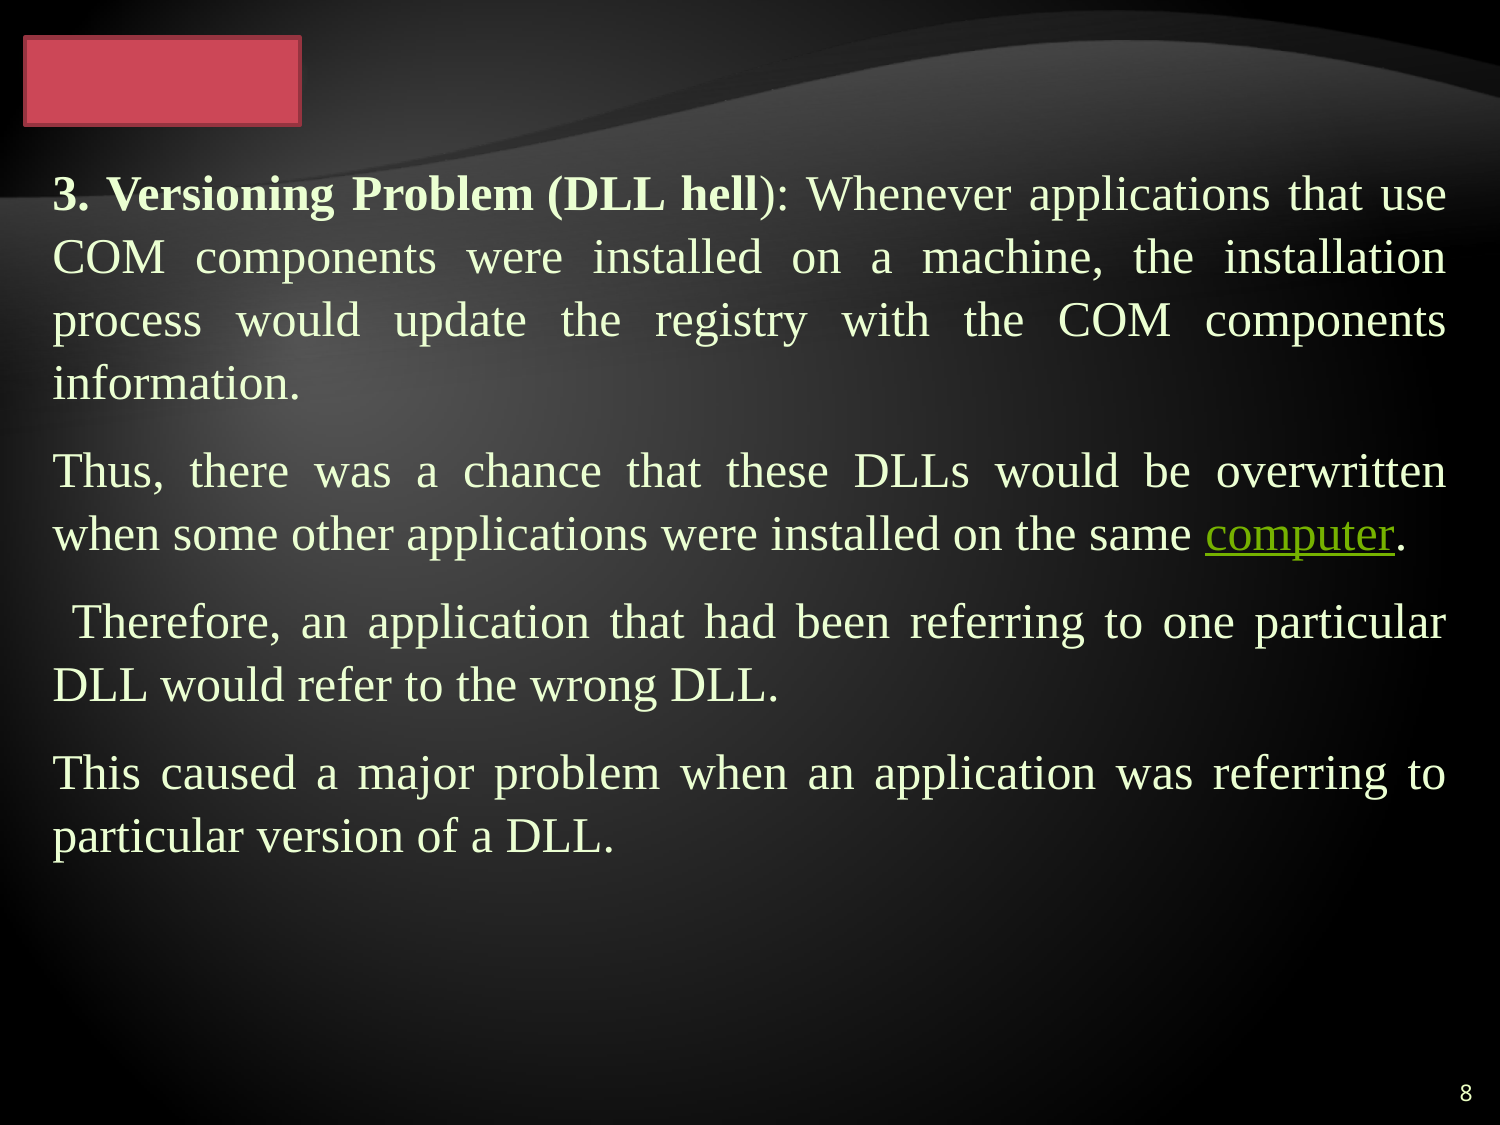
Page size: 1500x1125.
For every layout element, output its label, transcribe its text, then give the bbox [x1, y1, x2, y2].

slide_number 8 [1412, 1074, 1488, 1113]
list 3. Versioning Problem (DLL hell): Whenever applications that use COM components were installed on a machine, the installation process would update the registry with the COM components information. Thus, there was a chance that these DLLs would be overwritten when some other applications were installed on the same computer. Therefore, an application that had been referring to one particular DLL would refer to the wrong DLL. This caused a major problem when an application was referring to particular version of a DLL. [37, 149, 1463, 1100]
text_box [23, 35, 302, 127]
picture [0, 0, 1500, 1125]
